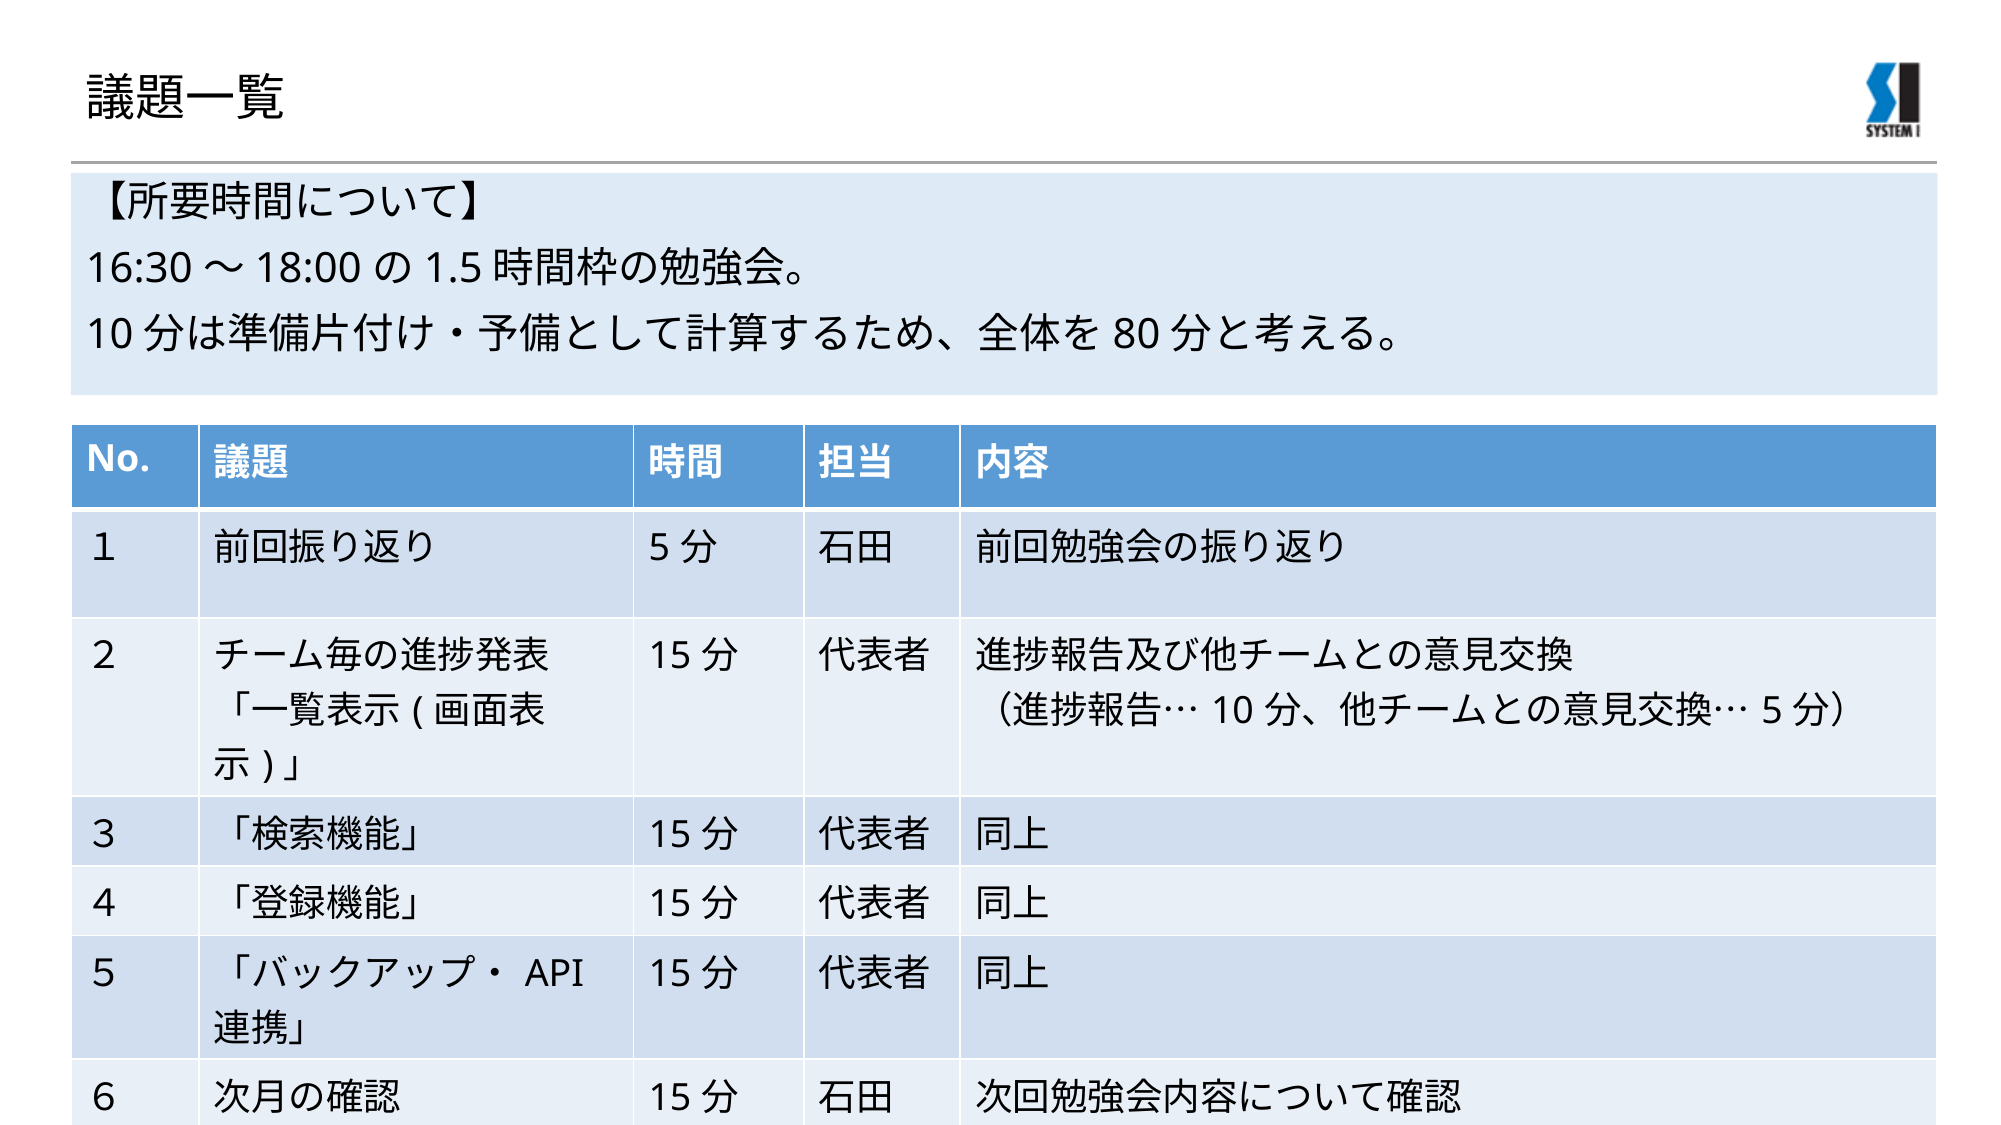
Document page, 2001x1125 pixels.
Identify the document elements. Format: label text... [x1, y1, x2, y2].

table_cell 石田 [805, 1060, 959, 1125]
table_cell 15分 [634, 1060, 803, 1125]
table_cell 前回勉強会の振り返り [961, 512, 1936, 617]
table_header No. [72, 425, 198, 507]
table_header 時間 [634, 425, 803, 507]
table_header 議題 [200, 425, 633, 507]
table_cell 15分 [634, 797, 803, 865]
table_cell 次月の確認 [200, 1060, 633, 1125]
table_cell 進捗報告及び他チームとの意見交換 （進捗報告…10分、他チームとの意見交換…5分） [961, 619, 1936, 795]
table_cell 「バックアップ・API連携」 [200, 936, 633, 1058]
table_cell １ [72, 512, 198, 617]
table_cell 代表者 [805, 936, 959, 1058]
table_cell 次回勉強会内容について確認 （次回司会・課題まとめetc…） [961, 1060, 1936, 1125]
title 議題一覧 [70, 55, 1796, 144]
table_cell 代表者 [805, 619, 959, 795]
table_cell 15分 [634, 867, 803, 935]
table_cell 「登録機能」 [200, 867, 633, 935]
table_cell 代表者 [805, 797, 959, 865]
picture [1851, 55, 1938, 142]
table_cell 同上 [961, 936, 1936, 1058]
table_header 担当 [805, 425, 959, 507]
table_cell 石田 [805, 512, 959, 617]
table_cell 「検索機能」 [200, 797, 633, 865]
table_cell 同上 [961, 867, 1936, 935]
table_cell ５ [72, 936, 198, 1058]
table_cell ３ [72, 797, 198, 865]
table_cell 15分 [634, 936, 803, 1058]
table_cell 5分 [634, 512, 803, 617]
list 【所要時間について】 16:30～18:00の1.5時間枠の勉強会。 10分は準備片付け・予備として計算するため、全体を80分と考える。 [70, 172, 1938, 396]
table_cell ６ [72, 1060, 198, 1125]
table_cell チーム毎の進捗発表 「一覧表示(画面表示)」 [200, 619, 633, 795]
table_cell ２ [72, 619, 198, 795]
table_cell 同上 [961, 797, 1936, 865]
table_cell 代表者 [805, 867, 959, 935]
table_cell 前回振り返り [200, 512, 633, 617]
table_cell ４ [72, 867, 198, 935]
table_header 内容 [961, 425, 1936, 507]
table_cell 15分 [634, 619, 803, 795]
